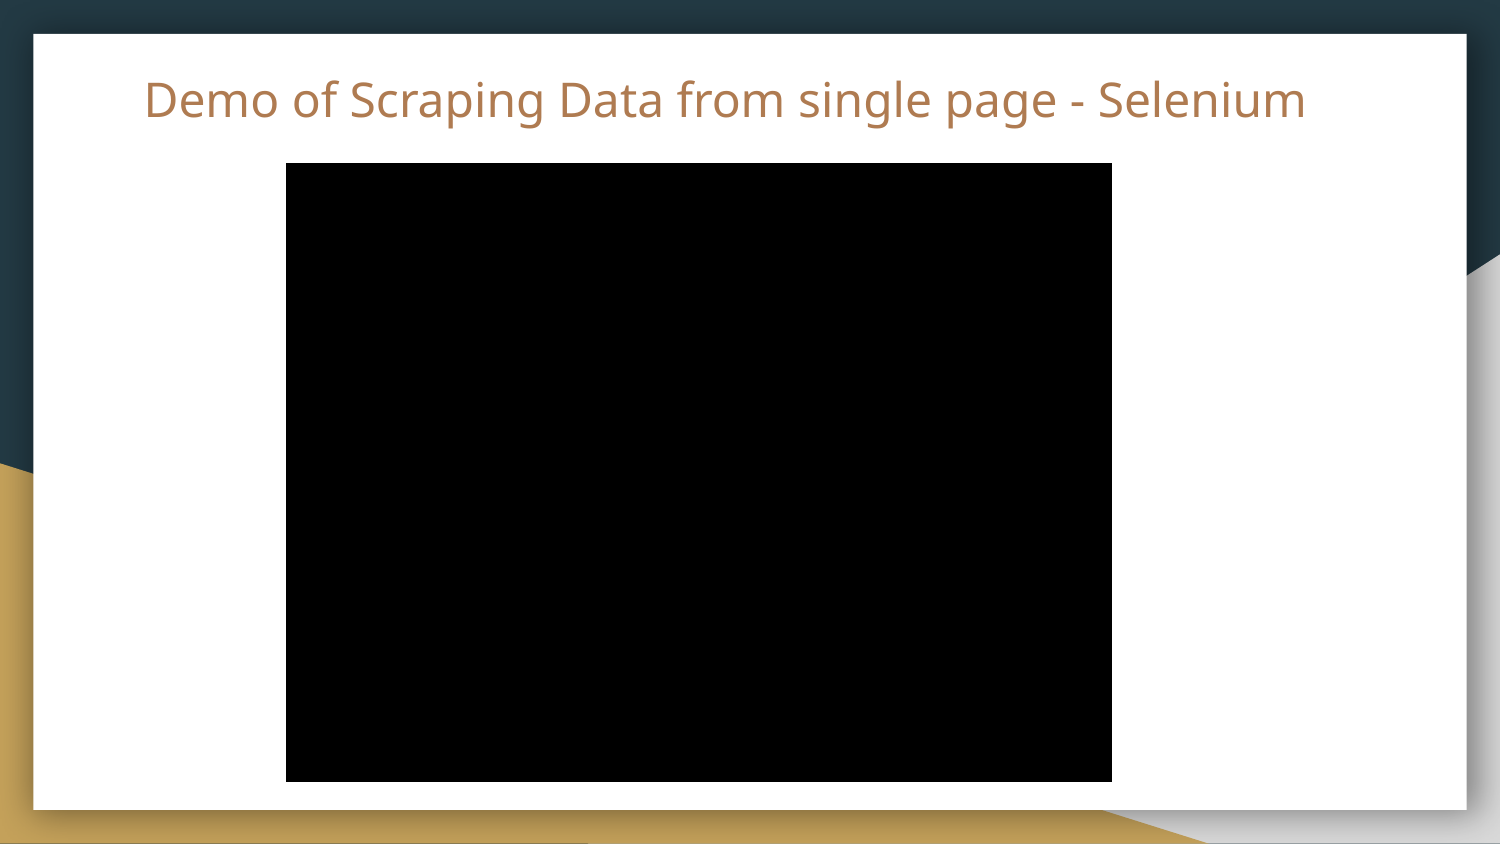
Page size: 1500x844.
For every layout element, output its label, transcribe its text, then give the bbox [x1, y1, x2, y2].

title Demo of Scraping Data from single page - Selenium [87, 54, 1366, 237]
picture [286, 162, 1112, 783]
